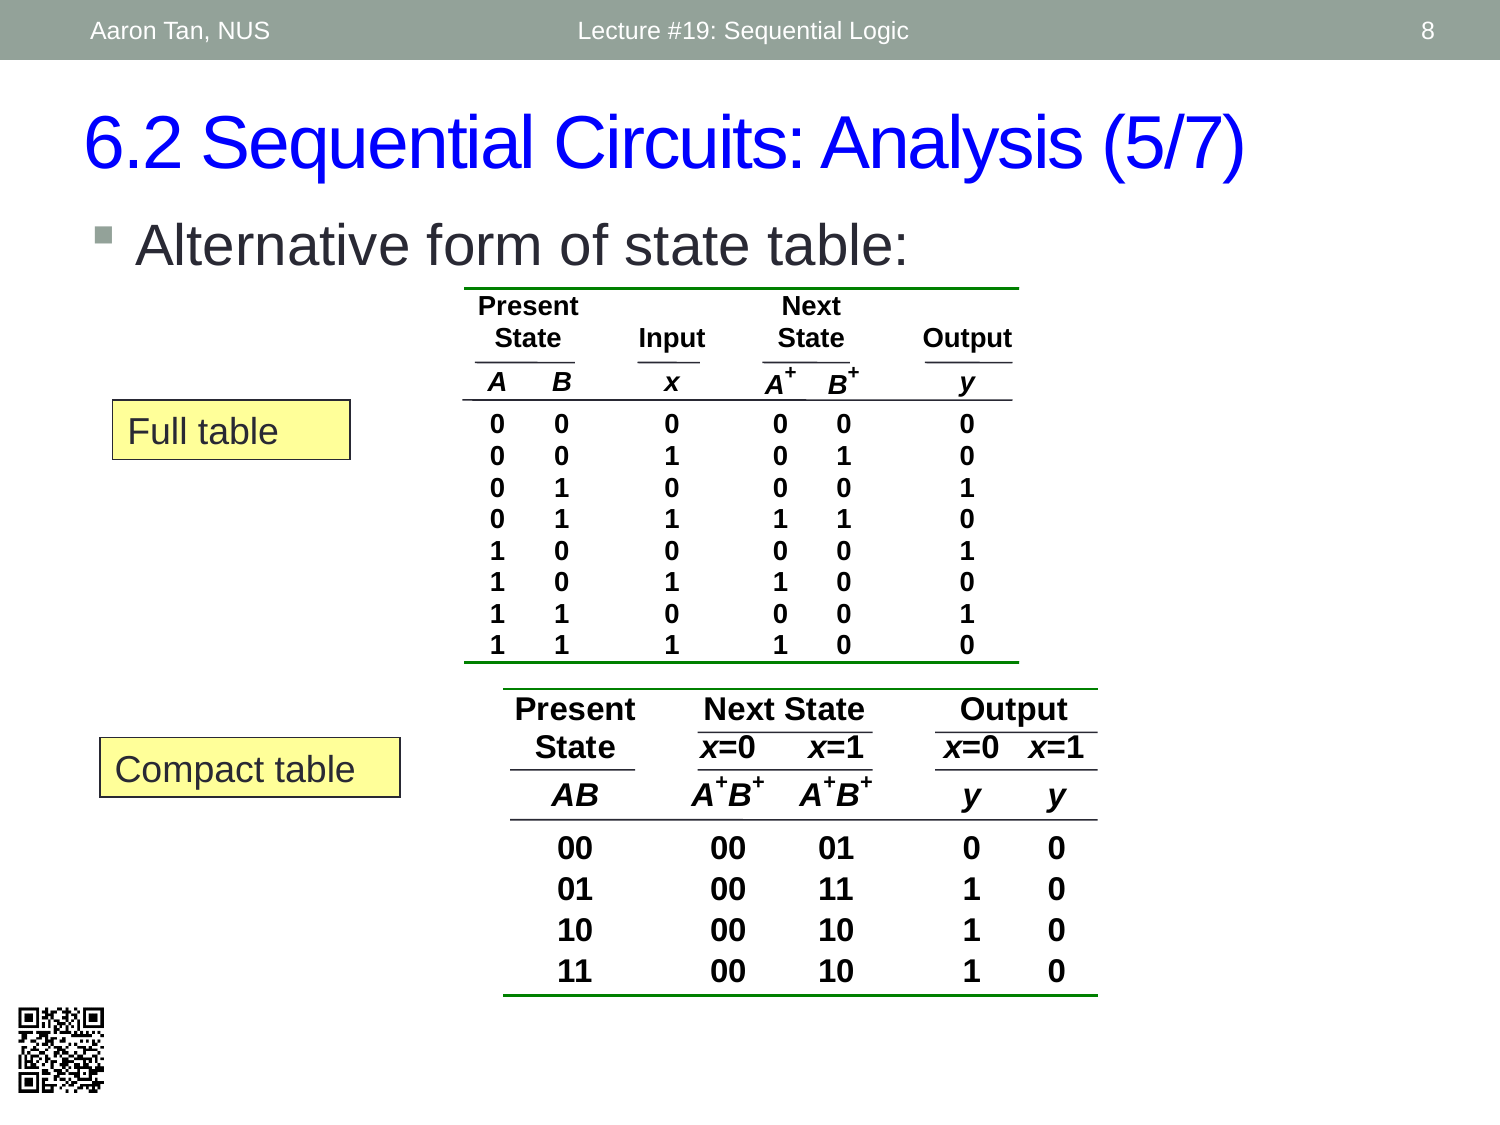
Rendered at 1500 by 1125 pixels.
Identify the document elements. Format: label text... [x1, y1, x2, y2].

footer Lecture #19: Sequential Logic [562, 3, 1238, 57]
slide_number Aaron Tan, NUS [75, 3, 550, 57]
picture [12, 1001, 109, 1098]
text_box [112, 287, 1020, 684]
slide_number 8 [1308, 3, 1450, 57]
text_box Alternative form of state table: [74, 199, 1425, 306]
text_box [99, 687, 1111, 1091]
title 6.2 Sequential Circuits: Analysis (5/7) [68, 86, 1450, 192]
